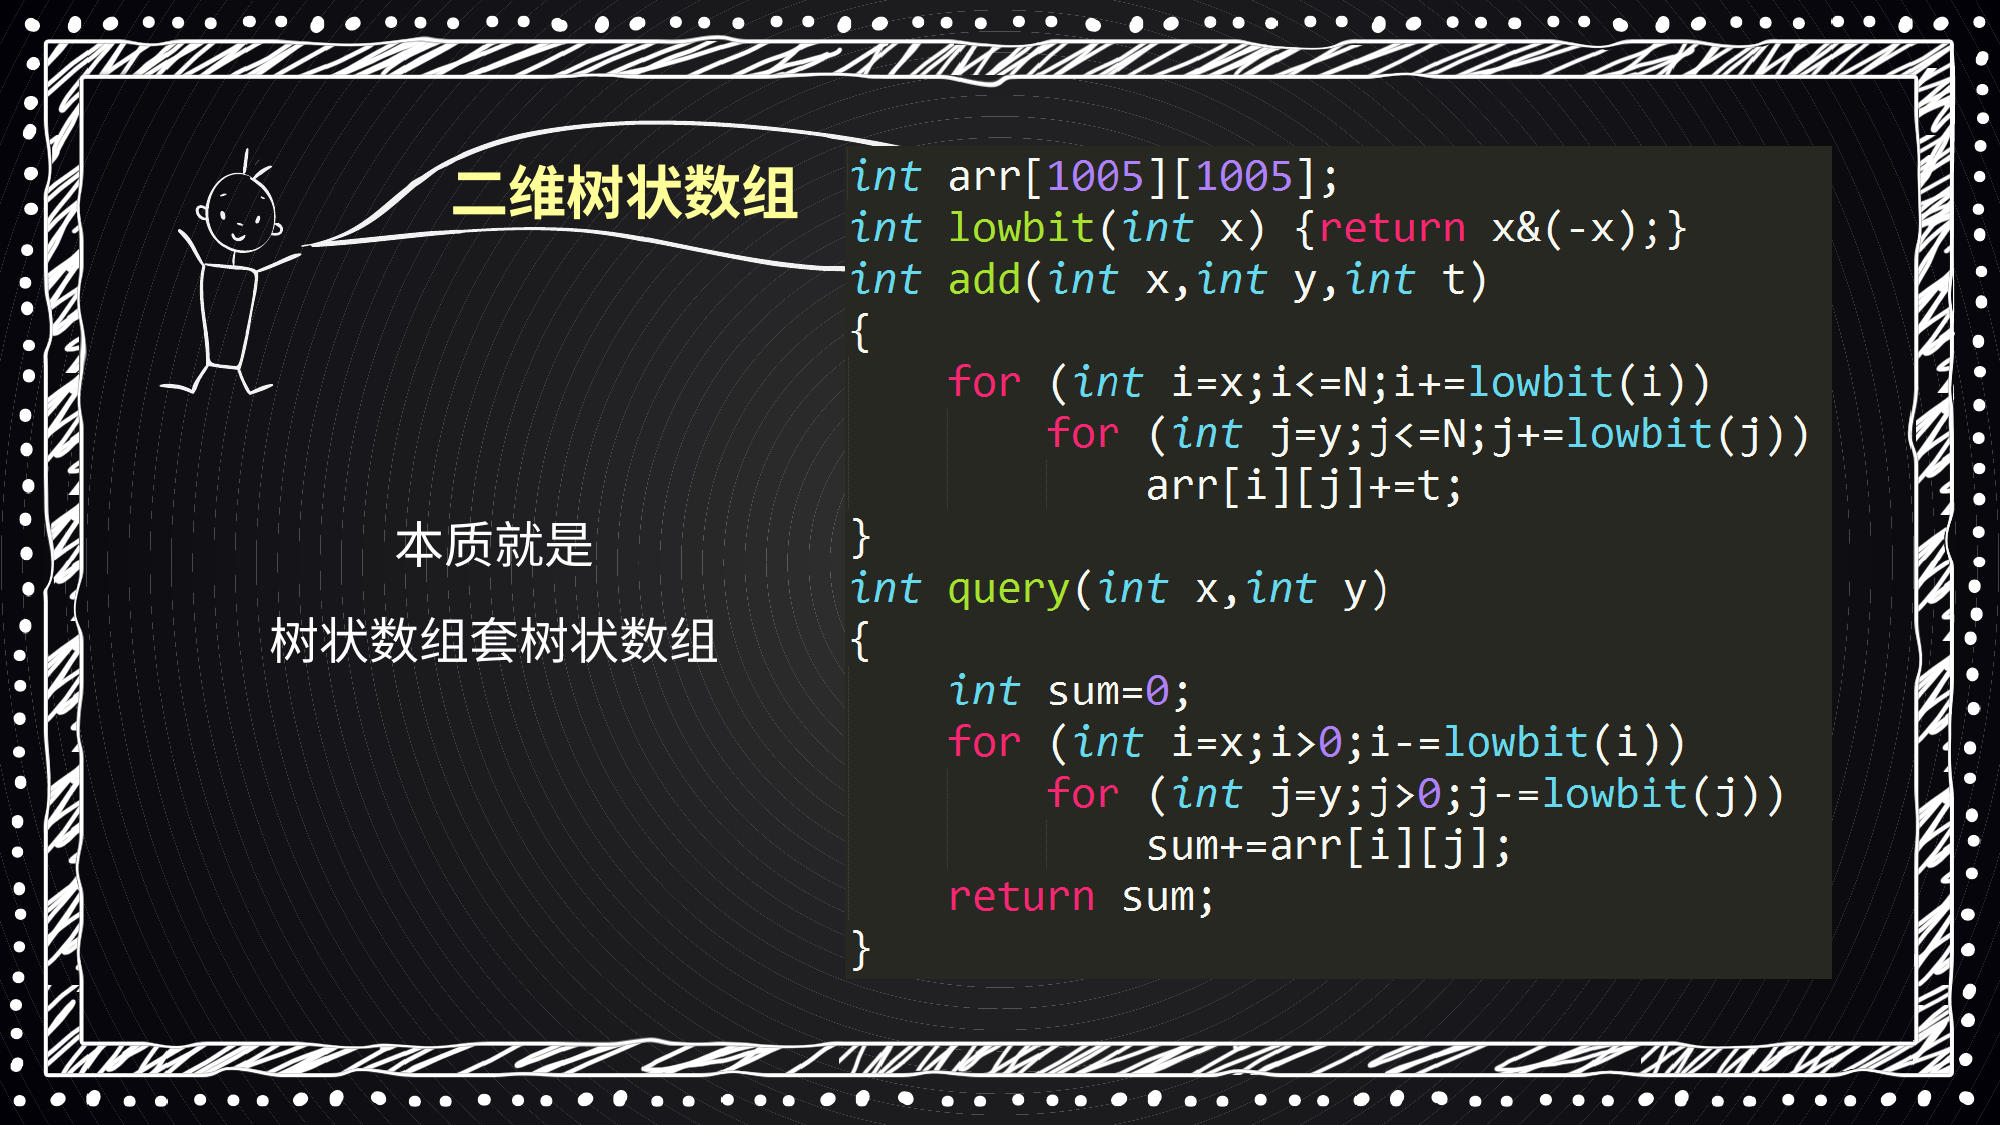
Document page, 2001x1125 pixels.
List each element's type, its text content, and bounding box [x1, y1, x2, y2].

picture [9, 15, 1991, 1107]
text_box 本质就是 树状数组套树状数组 [199, 469, 790, 677]
